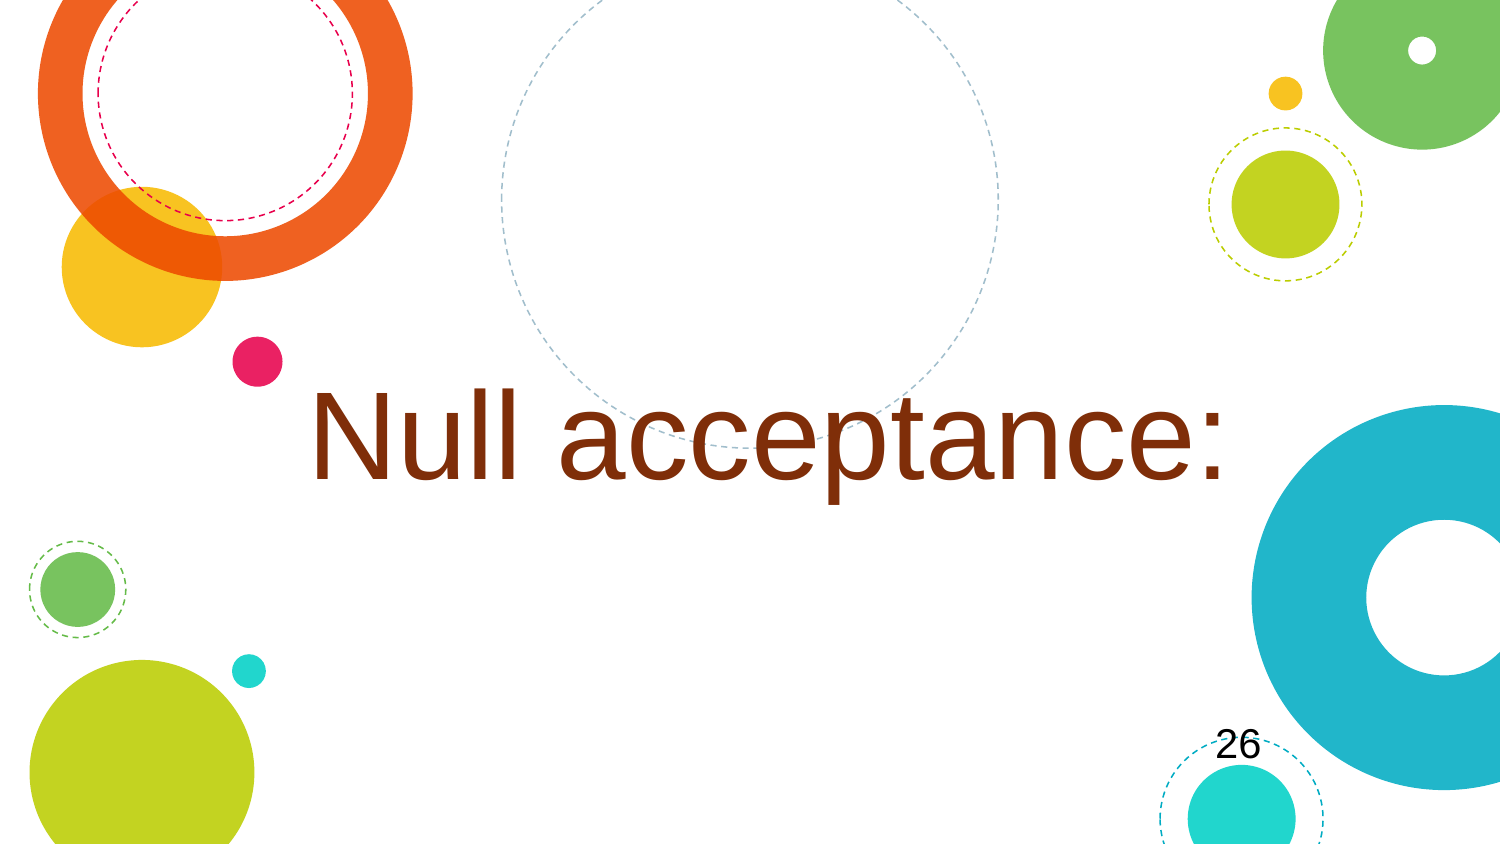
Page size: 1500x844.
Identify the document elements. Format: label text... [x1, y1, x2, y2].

text_box Null acceptance: [292, 346, 1247, 512]
text_box 26 [1200, 709, 1277, 775]
